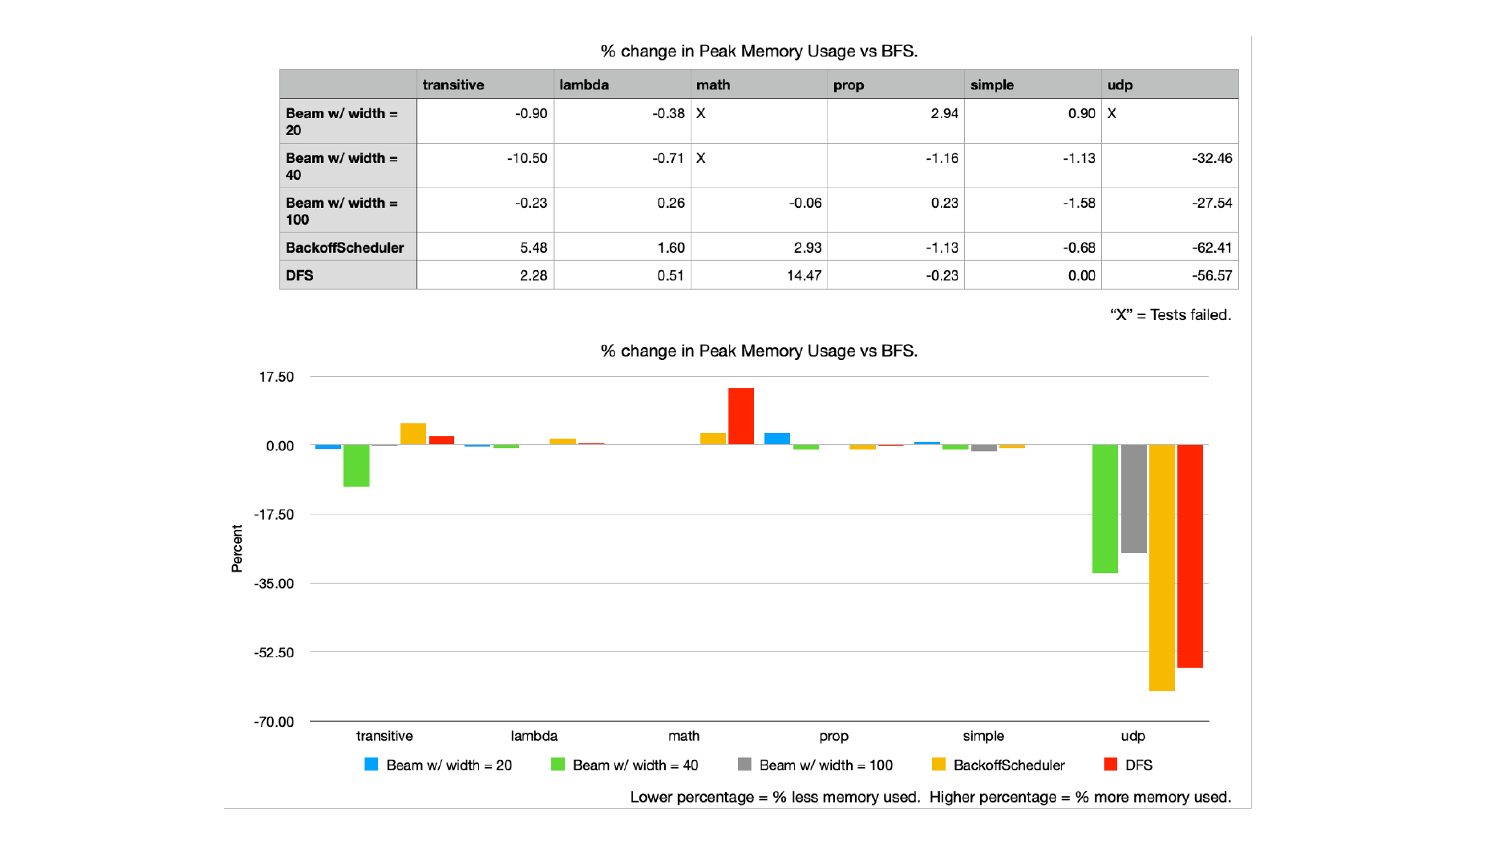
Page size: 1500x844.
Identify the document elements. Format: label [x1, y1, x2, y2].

picture [222, 34, 1253, 809]
